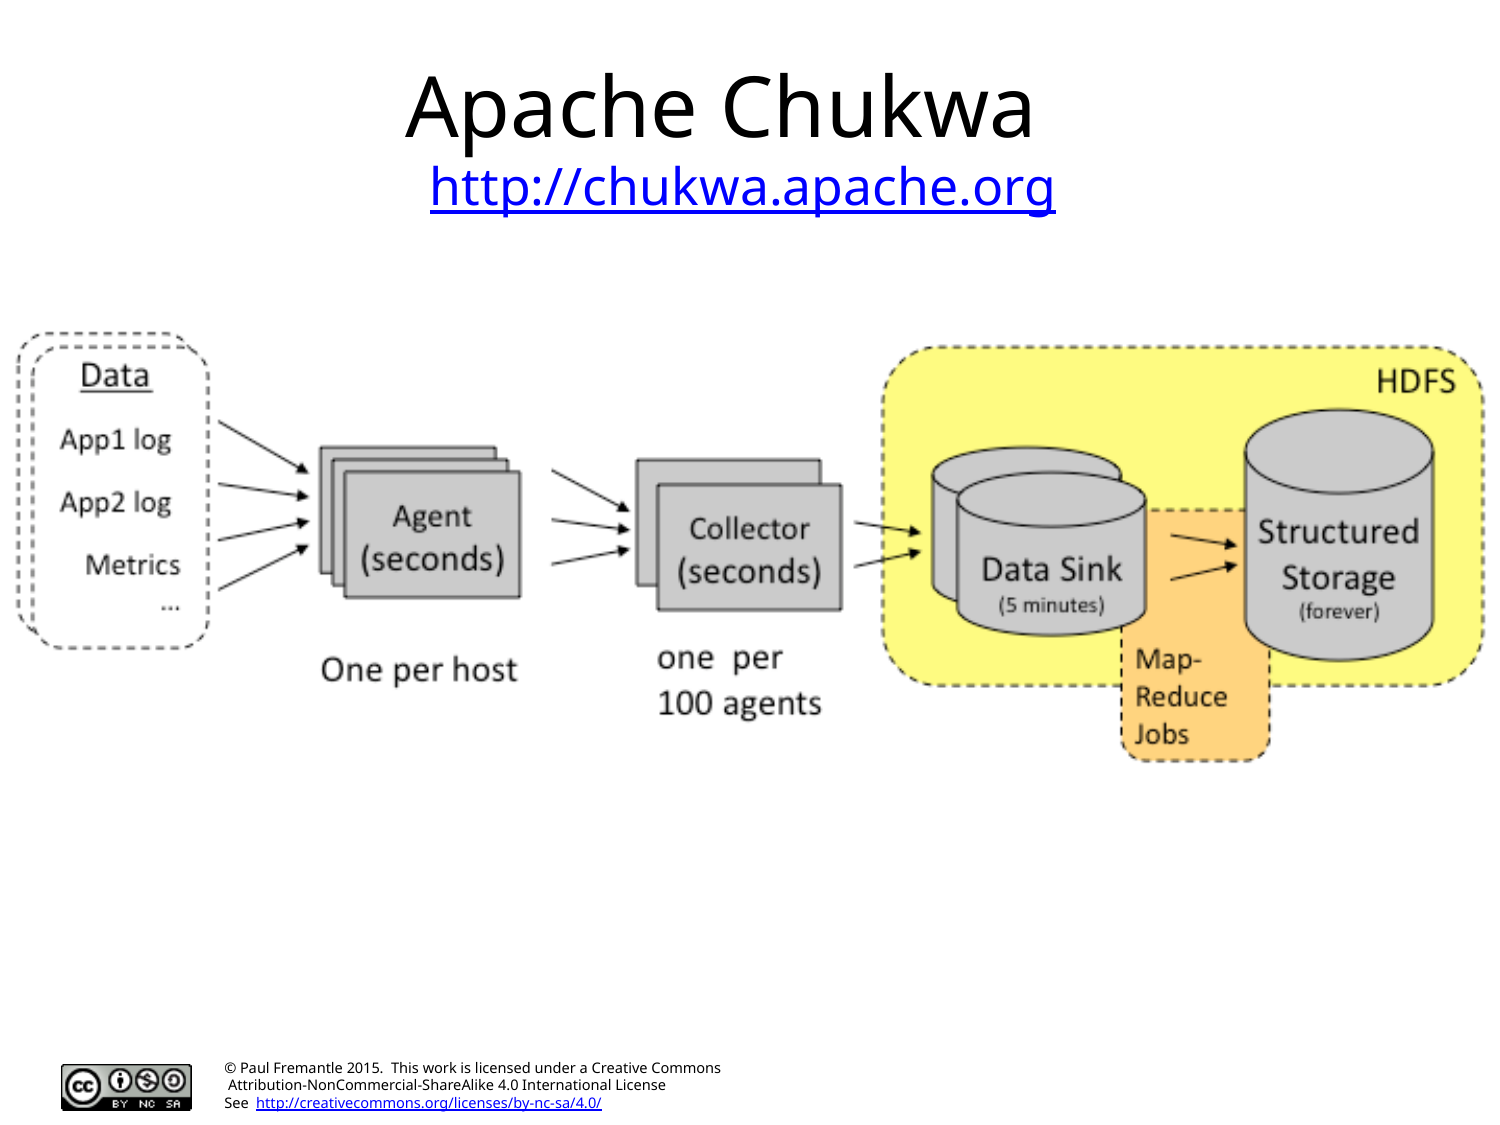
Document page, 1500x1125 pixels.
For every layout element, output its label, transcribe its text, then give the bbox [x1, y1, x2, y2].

picture [61, 1064, 192, 1111]
picture [3, 318, 1497, 805]
title Apache Chukwa http://chukwa.apache.org [75, 45, 1425, 233]
